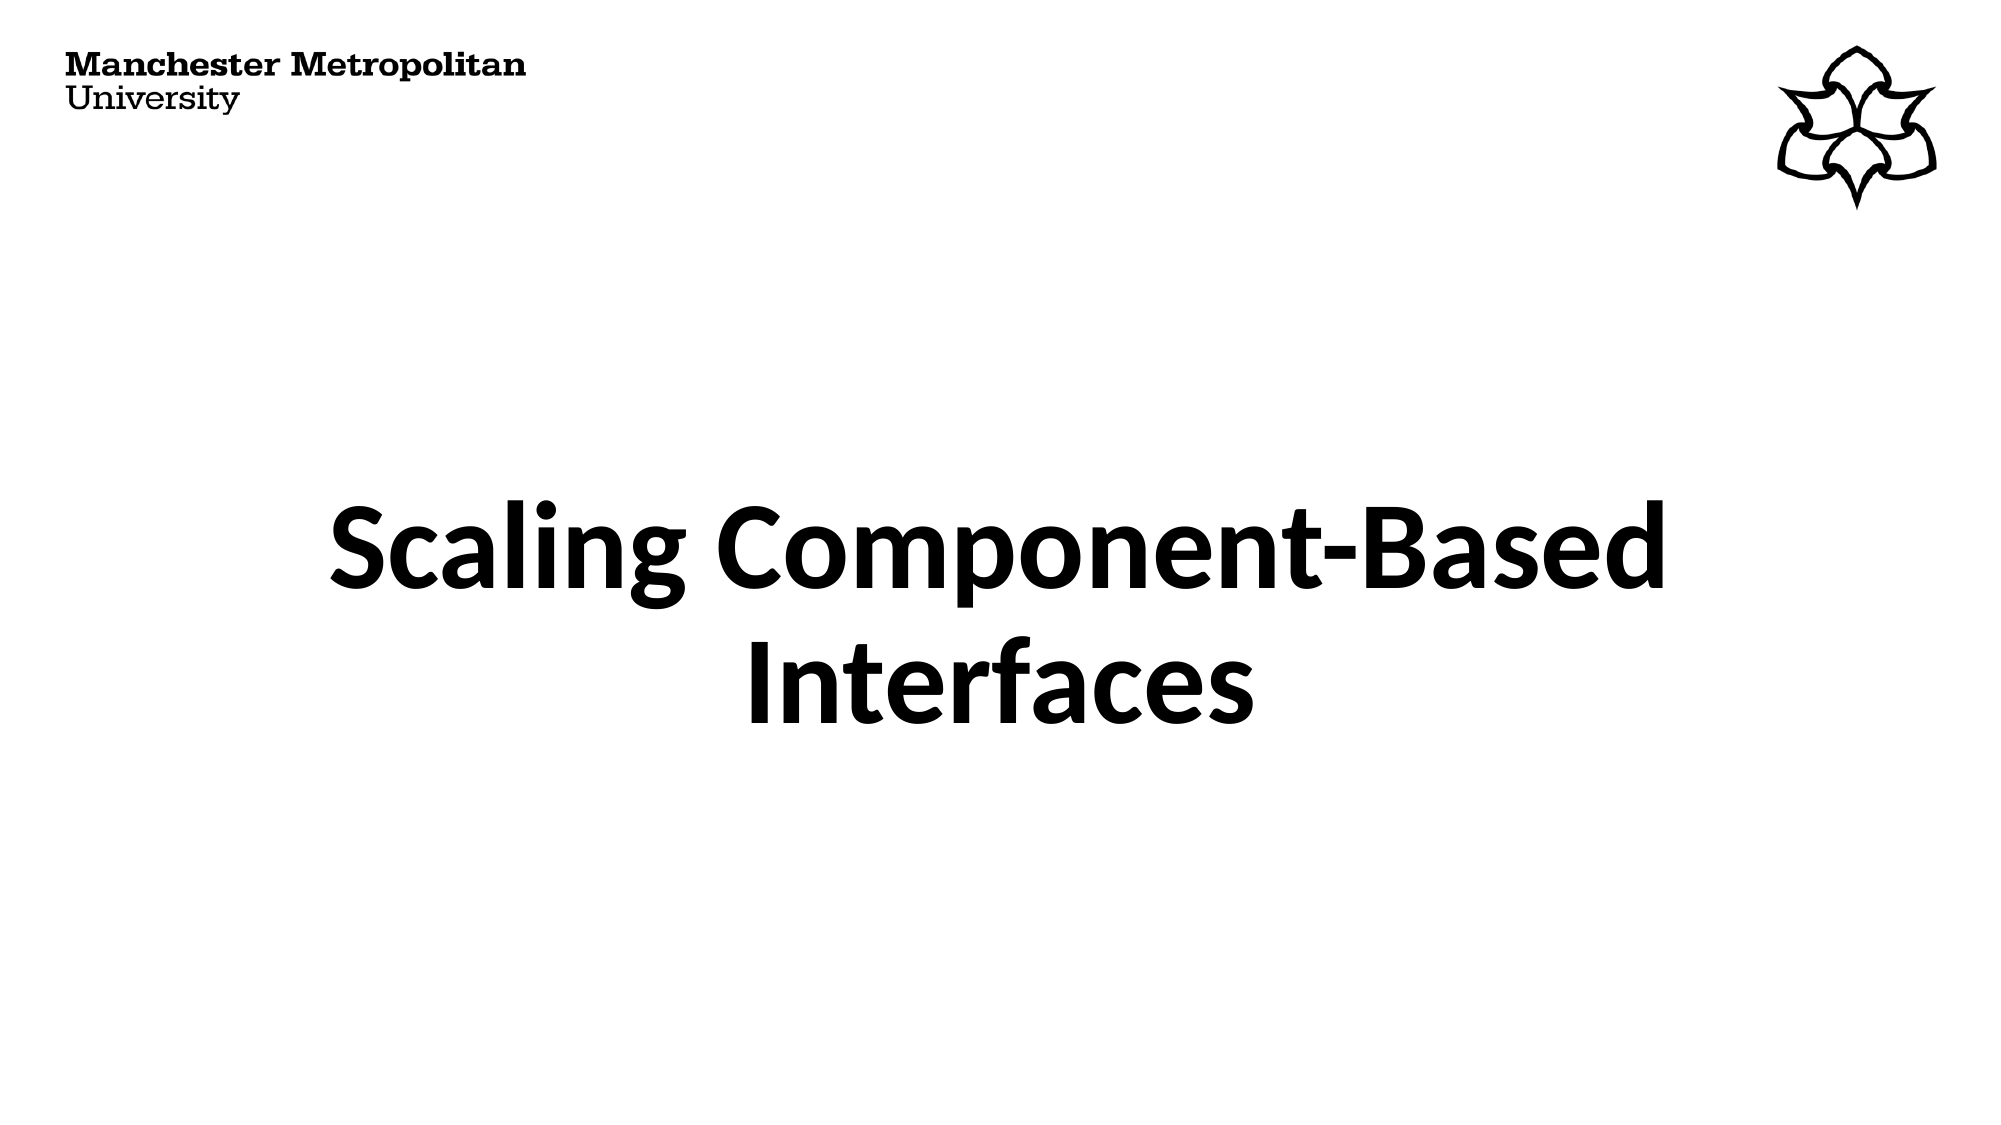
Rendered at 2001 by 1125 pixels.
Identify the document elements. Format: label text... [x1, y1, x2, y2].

title Scaling Component-Based Interfaces [249, 366, 1750, 759]
picture [55, 42, 536, 124]
picture [1765, 34, 1948, 221]
